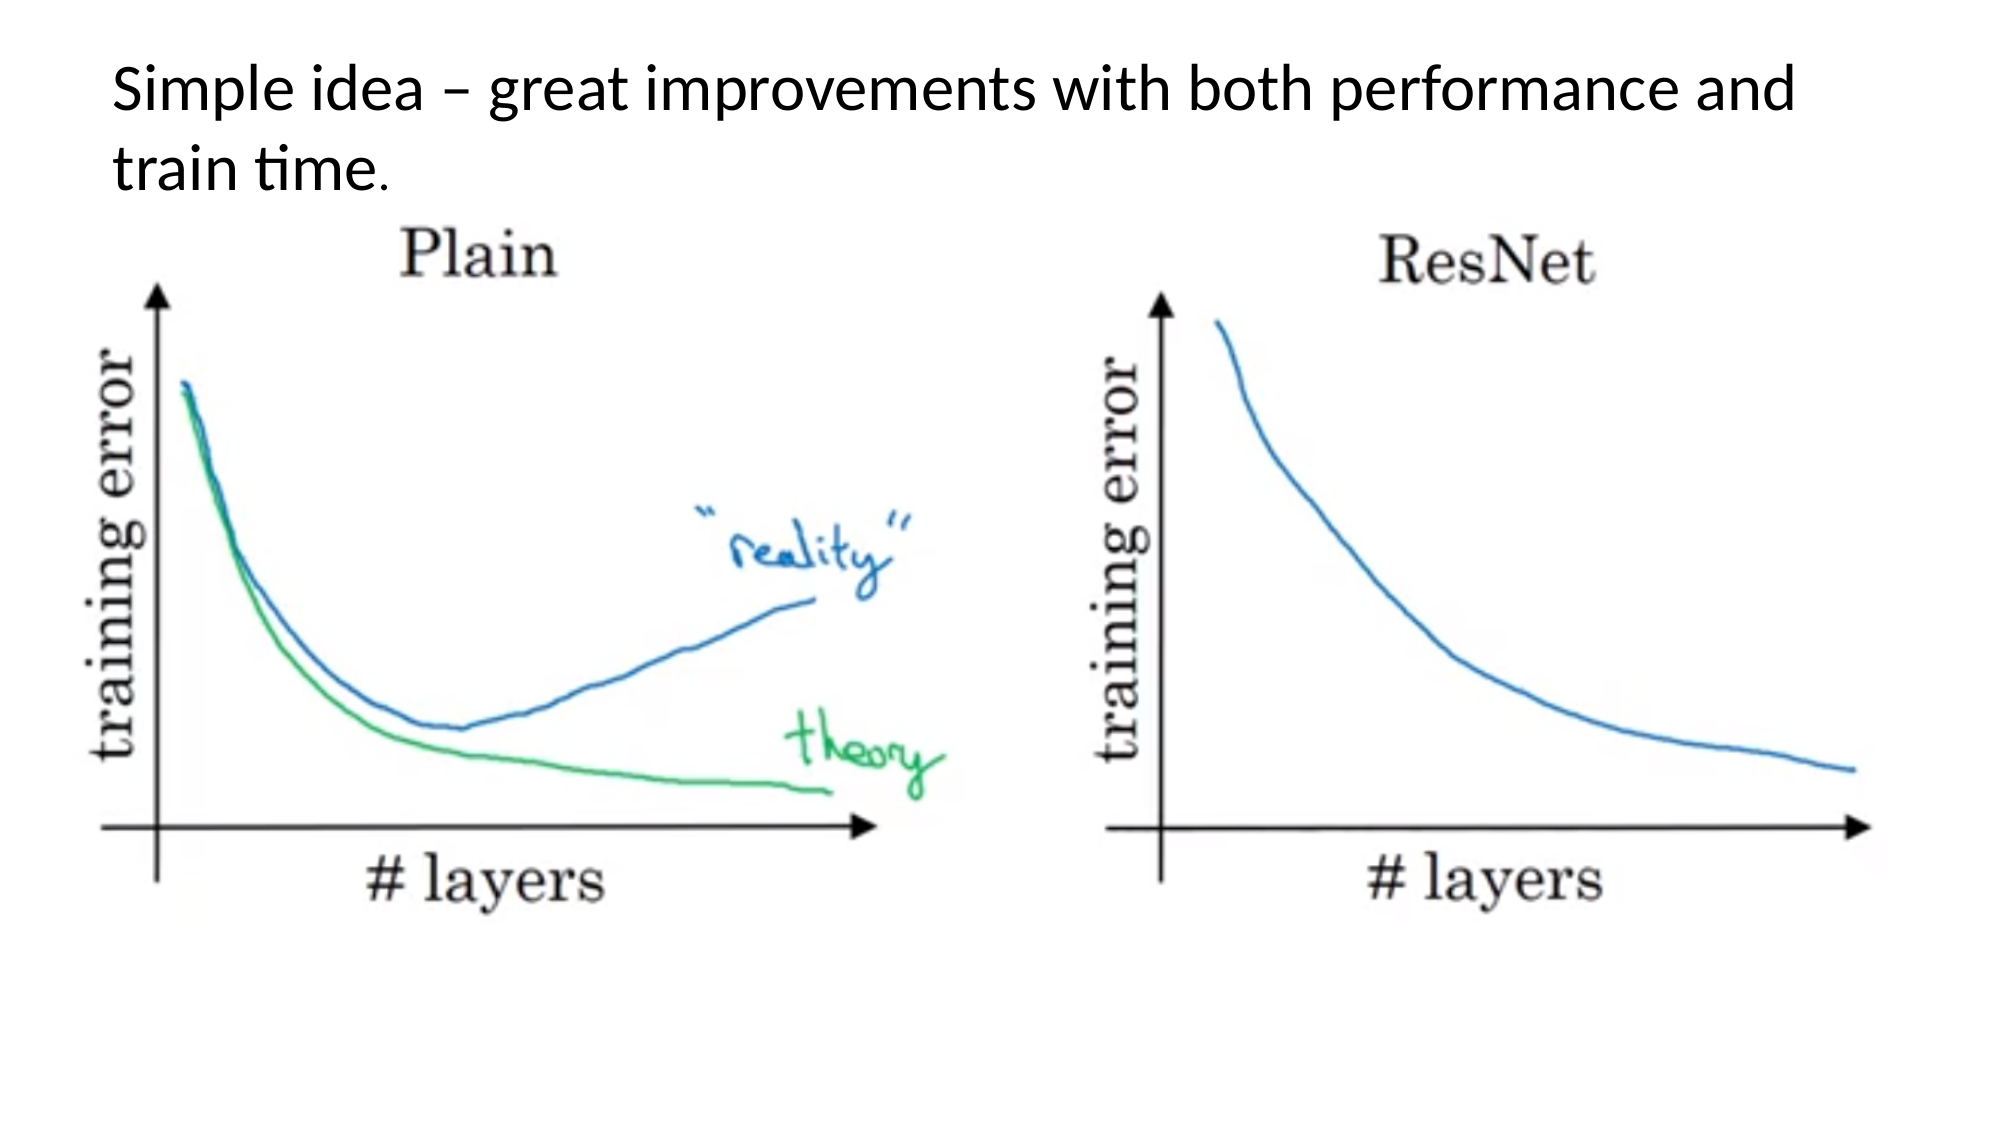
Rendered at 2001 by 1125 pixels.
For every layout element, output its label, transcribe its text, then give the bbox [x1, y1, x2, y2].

picture [1005, 177, 1939, 931]
picture [41, 192, 1001, 933]
text_box Simple idea – great improvements with both performance and train time. [97, 36, 1892, 211]
